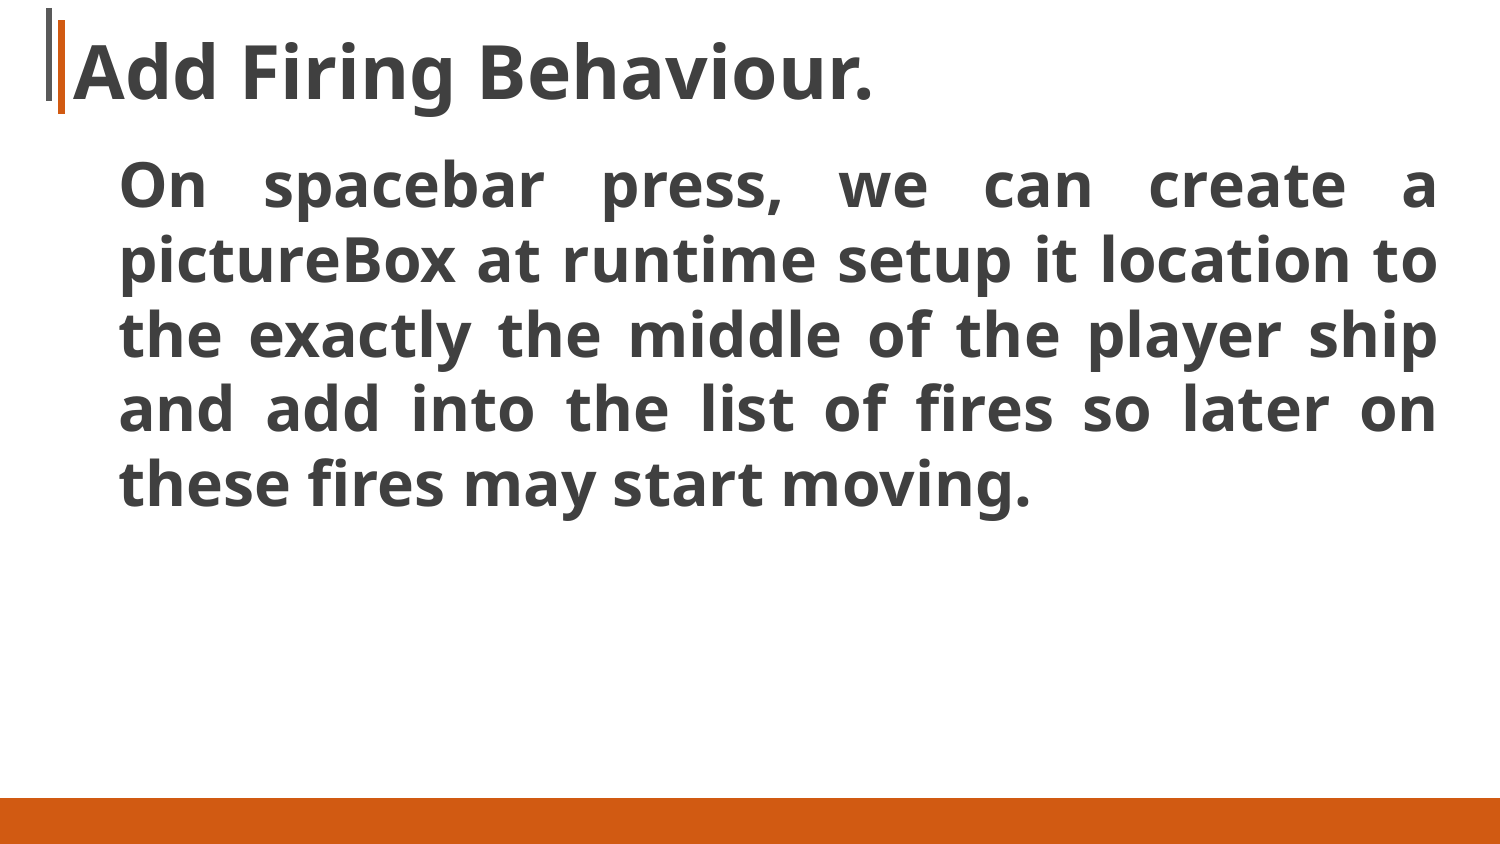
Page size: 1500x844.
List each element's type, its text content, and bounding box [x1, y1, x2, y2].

text_box [0, 798, 1500, 844]
title Add Firing Behaviour. [0, 0, 1500, 130]
subtitle On spacebar press, we can create a pictureBox at runtime setup it location to the exactly the middle of the player ship and add into the list of fires so later on these fires may start moving. [103, 129, 1456, 641]
